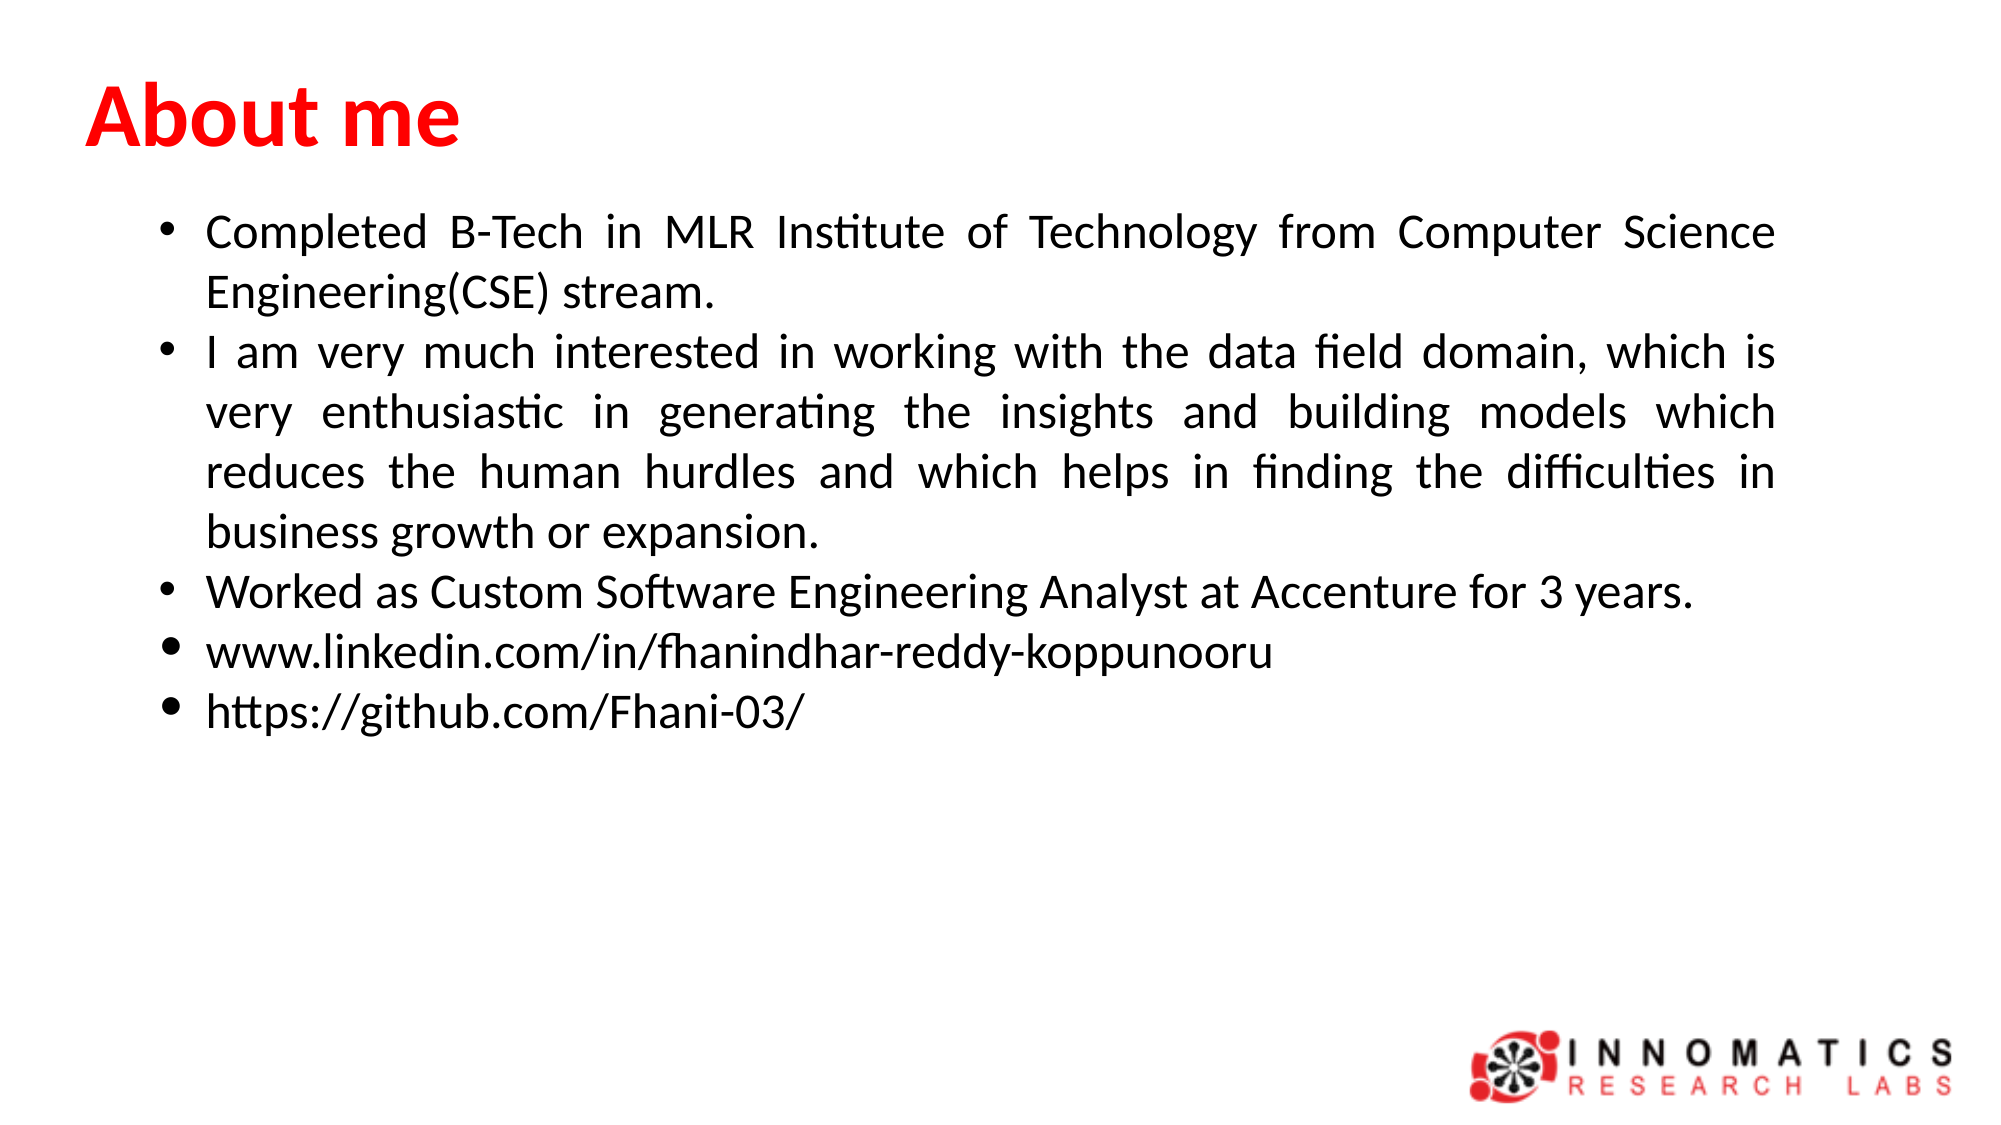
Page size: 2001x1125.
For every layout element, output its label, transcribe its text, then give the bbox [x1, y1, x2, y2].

picture [1445, 1014, 1975, 1125]
text_box Completed B-Tech in MLR Institute of Technology from Computer Science Engineering(CSE) stream. I am very much interested in working with the data field domain, which is very enthusiastic in generating the insights and building models which reduces the human hurdles and which helps in finding the difficulties in business growth or expansion. Worked as Custom Software Engineering Analyst at Accenture for 3 years. www.linkedin.com/in/fhanindhar-reddy-koppunooru https://github.com/Fhani-03/ [143, 130, 1793, 746]
text_box About me [70, 68, 1071, 172]
